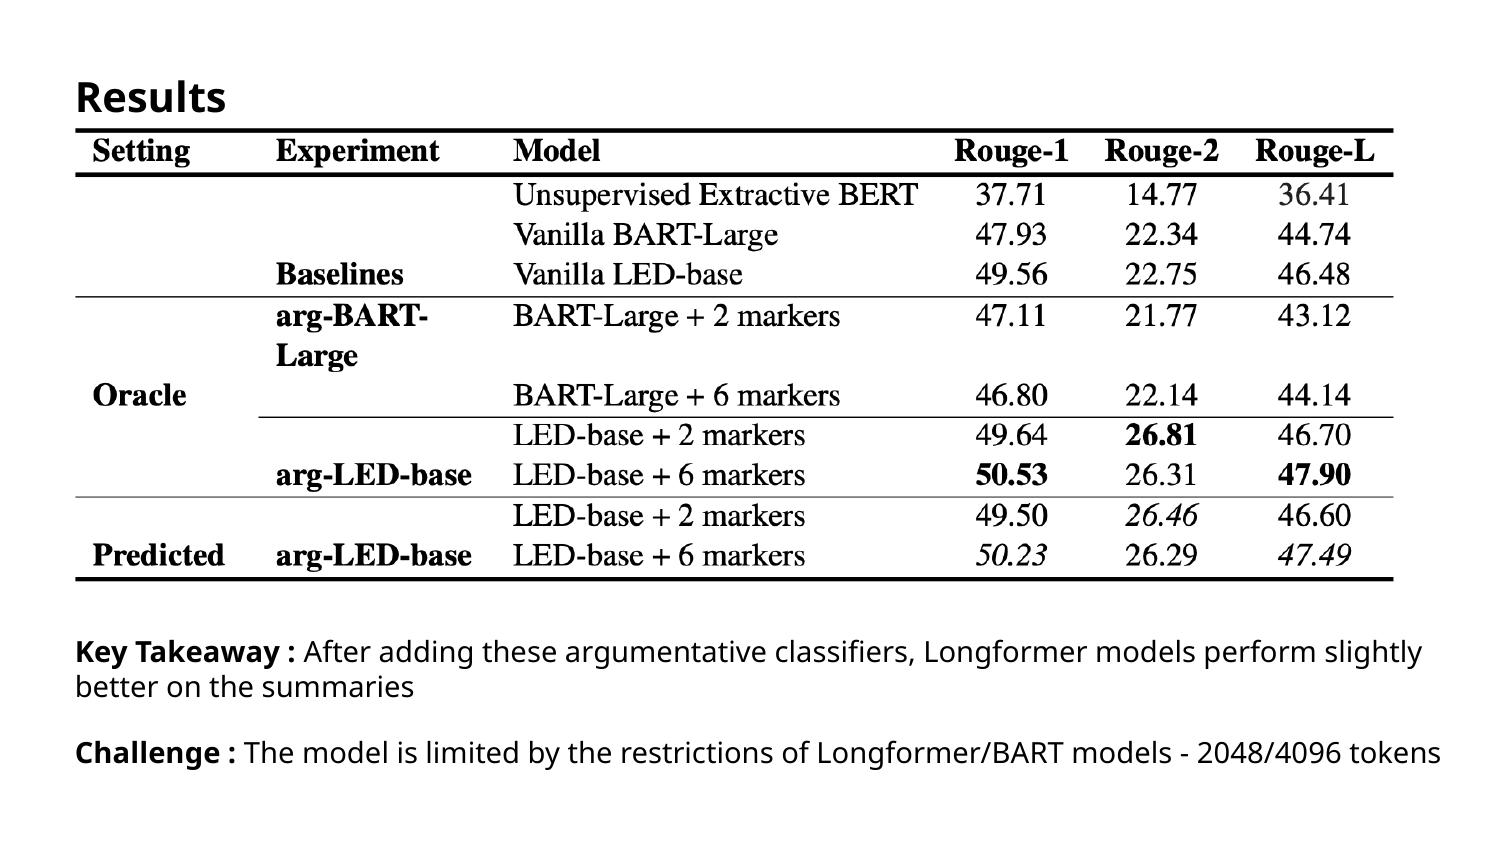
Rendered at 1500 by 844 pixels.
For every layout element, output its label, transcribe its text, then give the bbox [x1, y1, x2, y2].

text_box Results [59, 56, 786, 88]
picture [53, 89, 1451, 619]
text_box Challenge : The model is limited by the restrictions of Longformer/BART models - 2048/4096 tokens [59, 719, 1498, 785]
text_box Key Takeaway : After adding these argumentative classifiers, Longformer models perform slightly better on the summaries [59, 618, 1498, 719]
